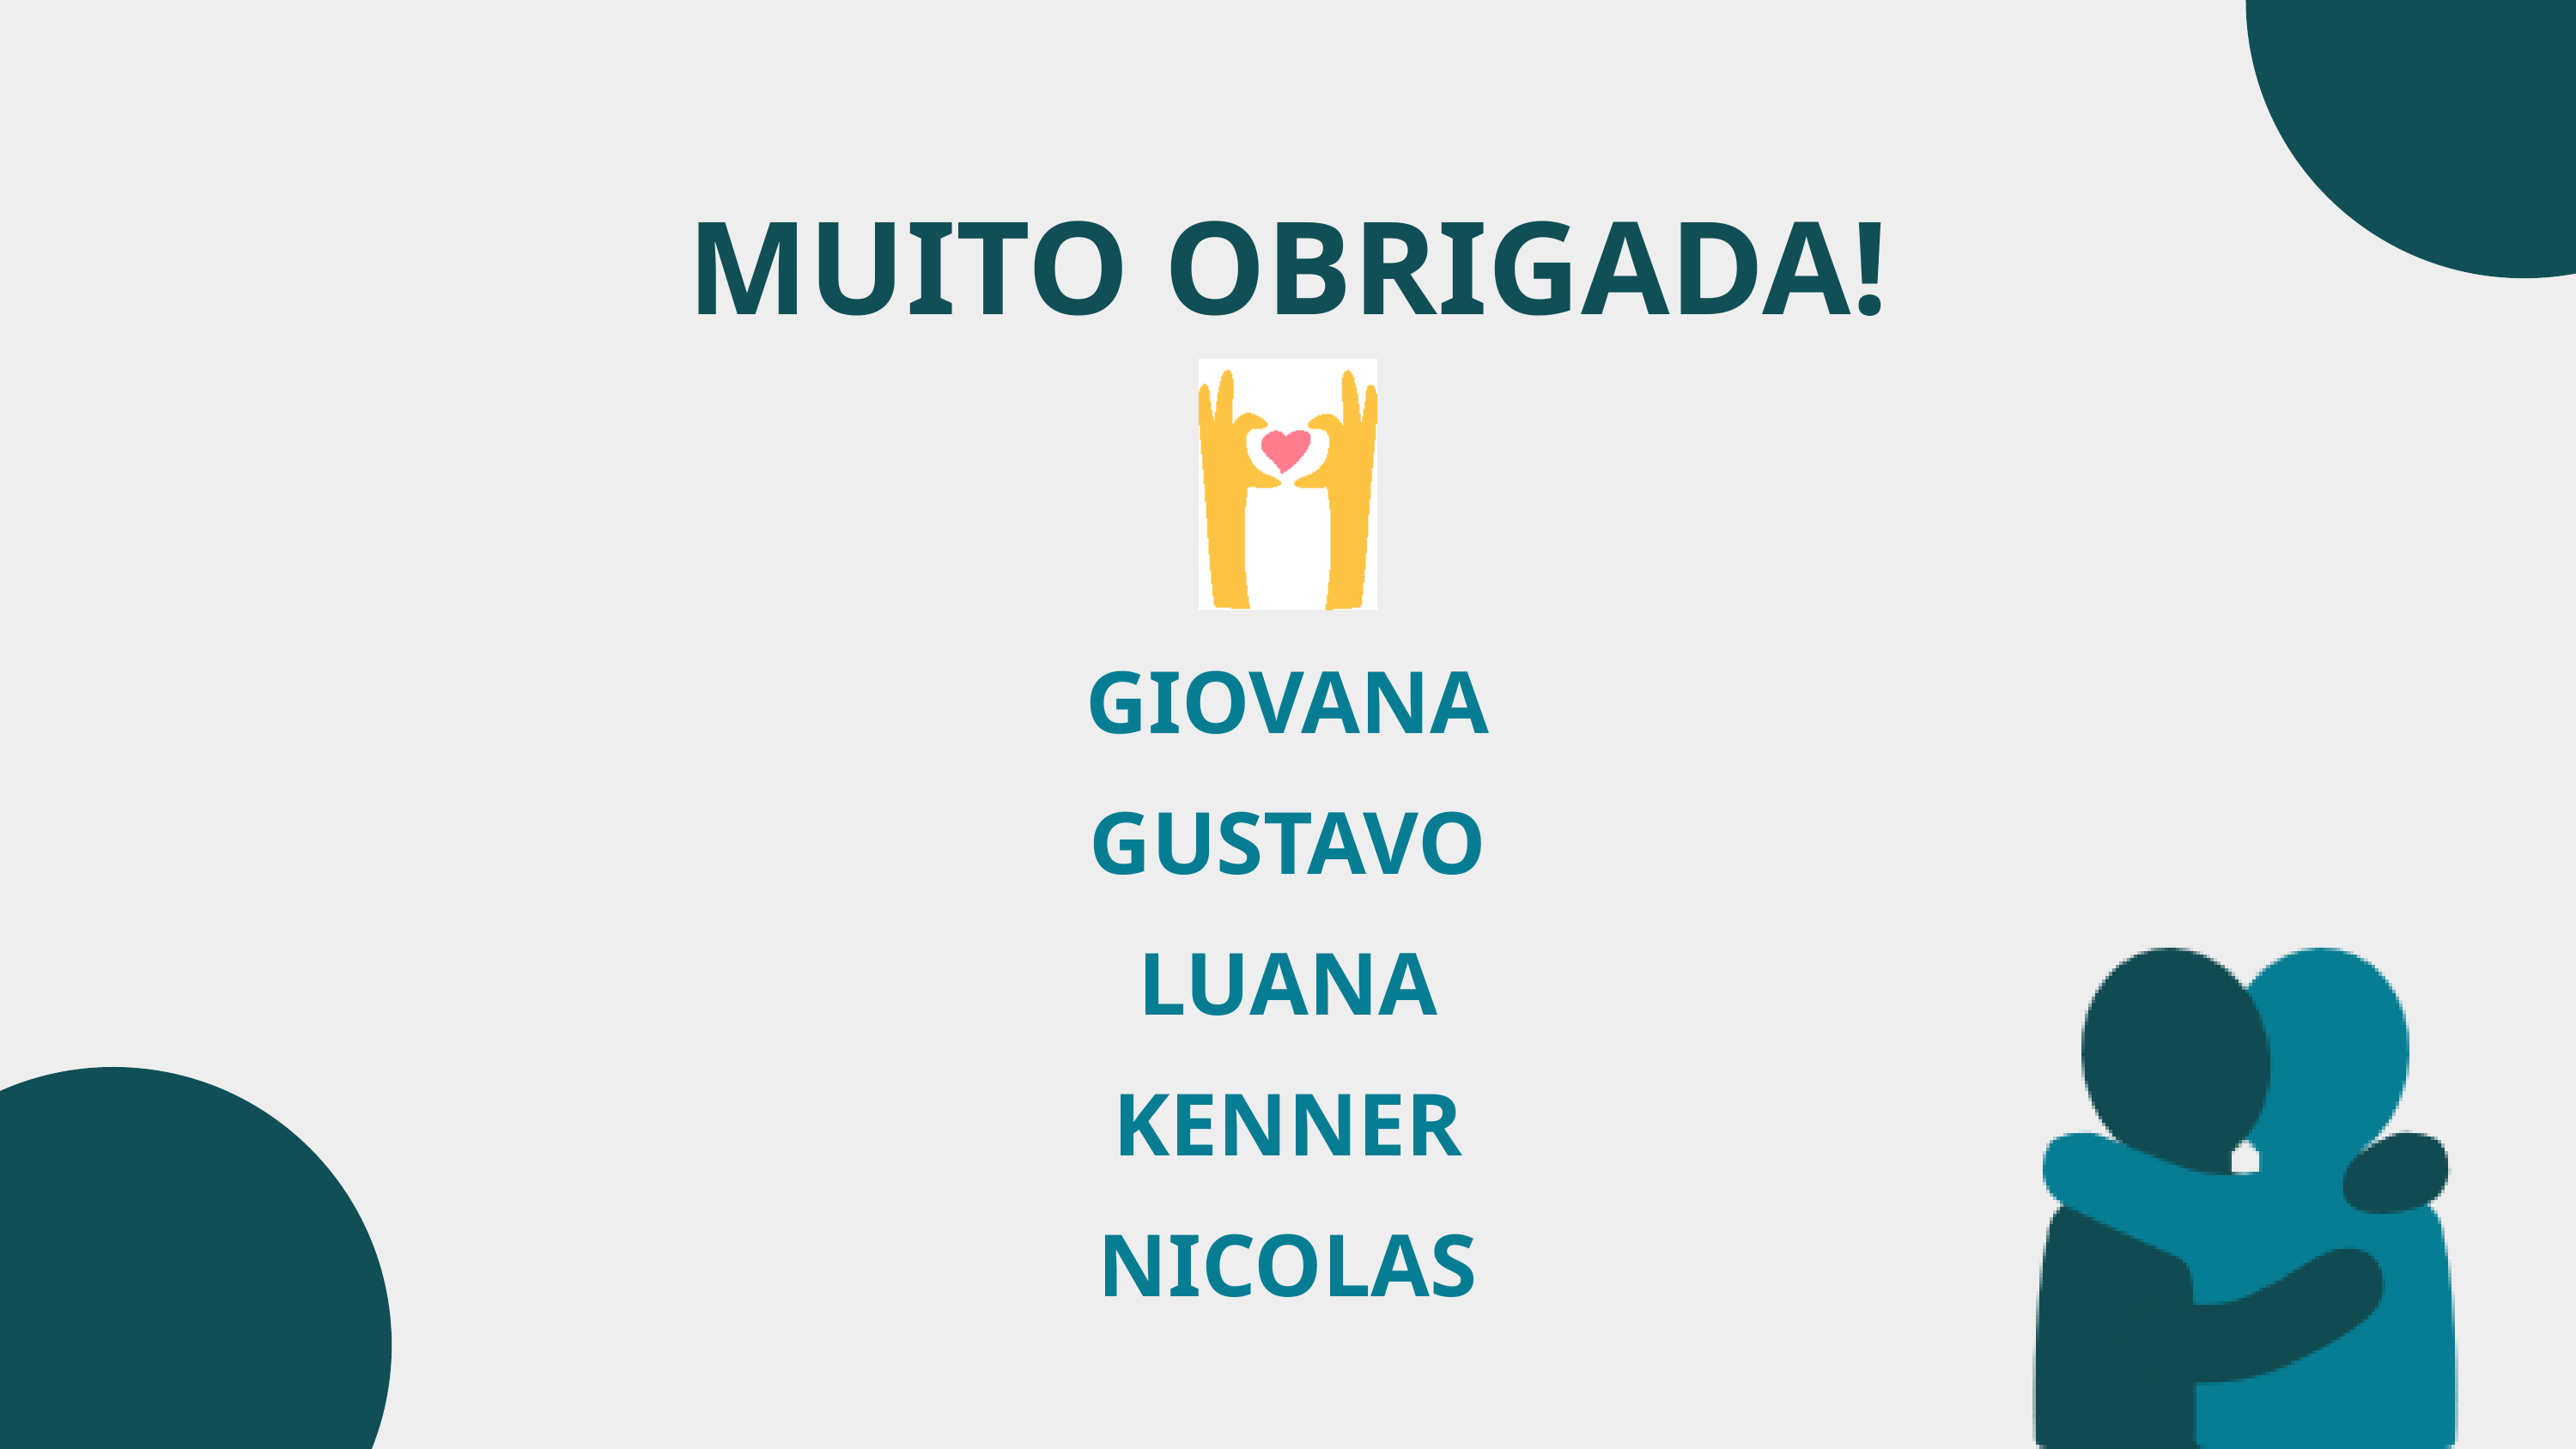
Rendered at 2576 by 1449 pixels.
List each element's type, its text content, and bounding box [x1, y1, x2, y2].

text_box [2029, 931, 2464, 1449]
picture [1199, 359, 1377, 611]
text_box GIOVANA GUSTAVO LUANA KENNER NICOLAS [714, 609, 1862, 1314]
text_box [2245, 0, 2576, 279]
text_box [0, 1066, 392, 1449]
text_box MUITO OBRIGADA! [438, 141, 2138, 340]
